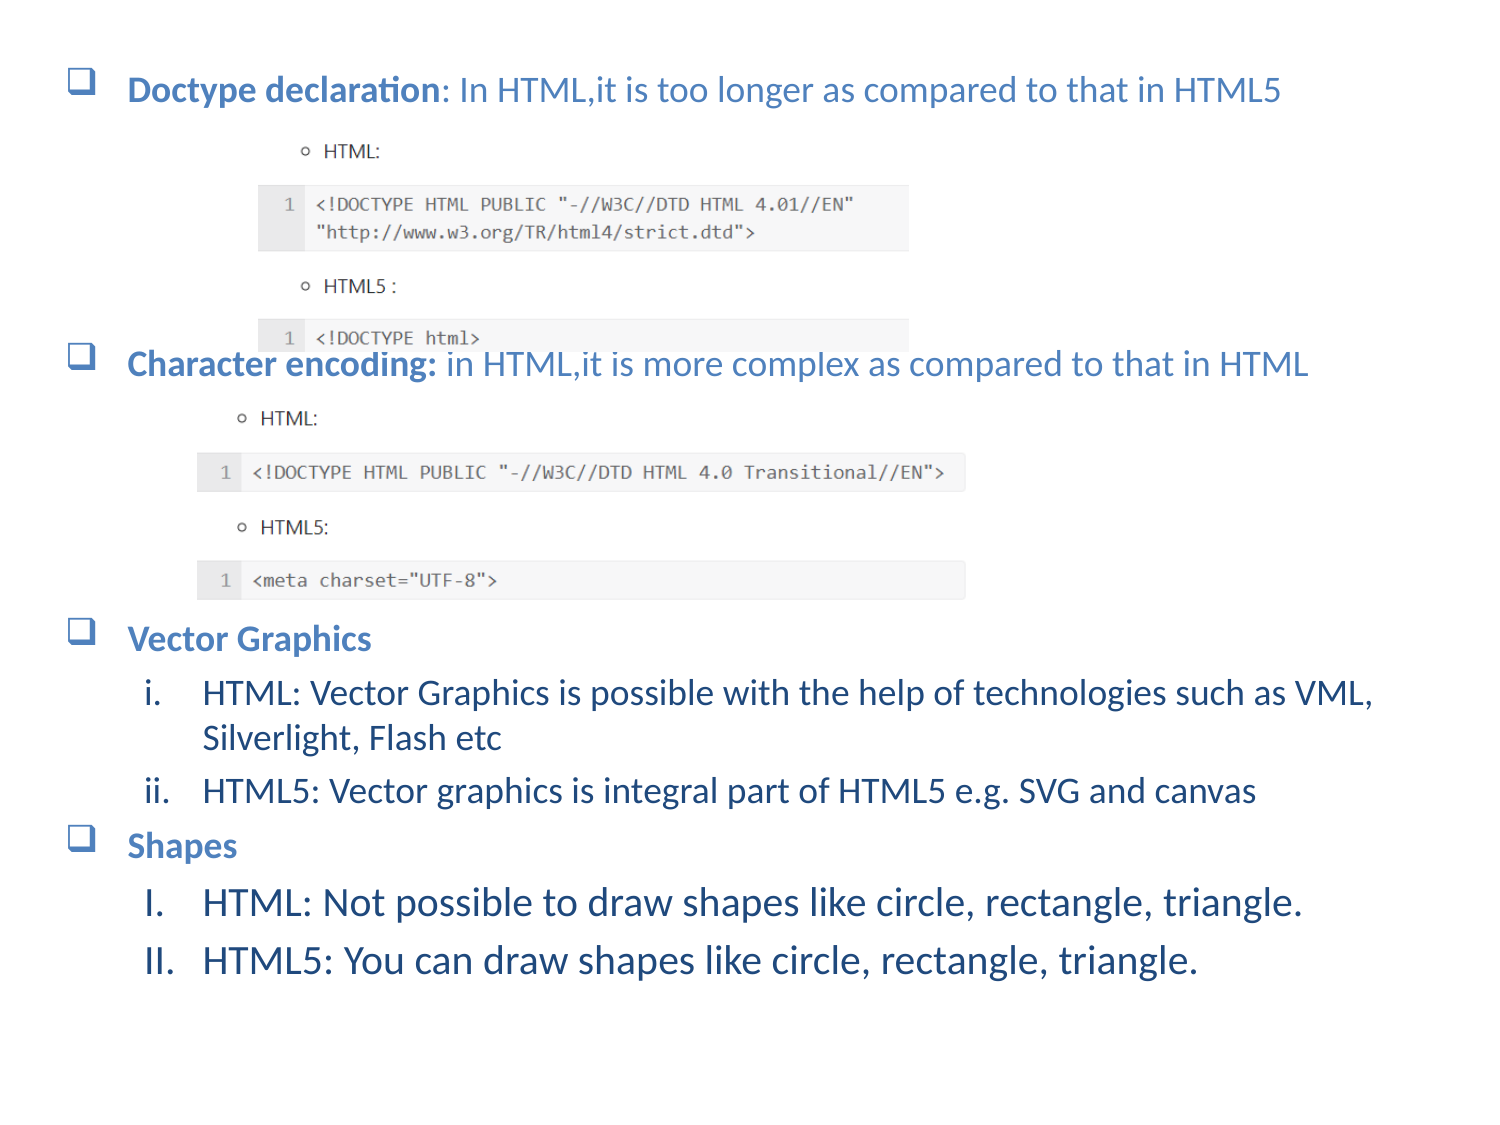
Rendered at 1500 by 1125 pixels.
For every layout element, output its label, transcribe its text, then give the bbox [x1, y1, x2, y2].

picture [258, 124, 909, 352]
list Doctype declaration: In HTML,it is too longer as compared to that in HTML5 Character encoding: in HTML,it is more complex as compared to that in HTML Vector Graphics HTML: Vector Graphics is possible with the help of technologies such as VML, Silverlight, Flash etc HTML5: Vector graphics is integral part of HTML5 e.g. SVG and canvas Shapes HTML: Not possible to draw shapes like circle, rectangle, triangle. HTML5: You can draw shapes like circle, rectangle, triangle. [37, 57, 1413, 1000]
picture [196, 396, 970, 602]
